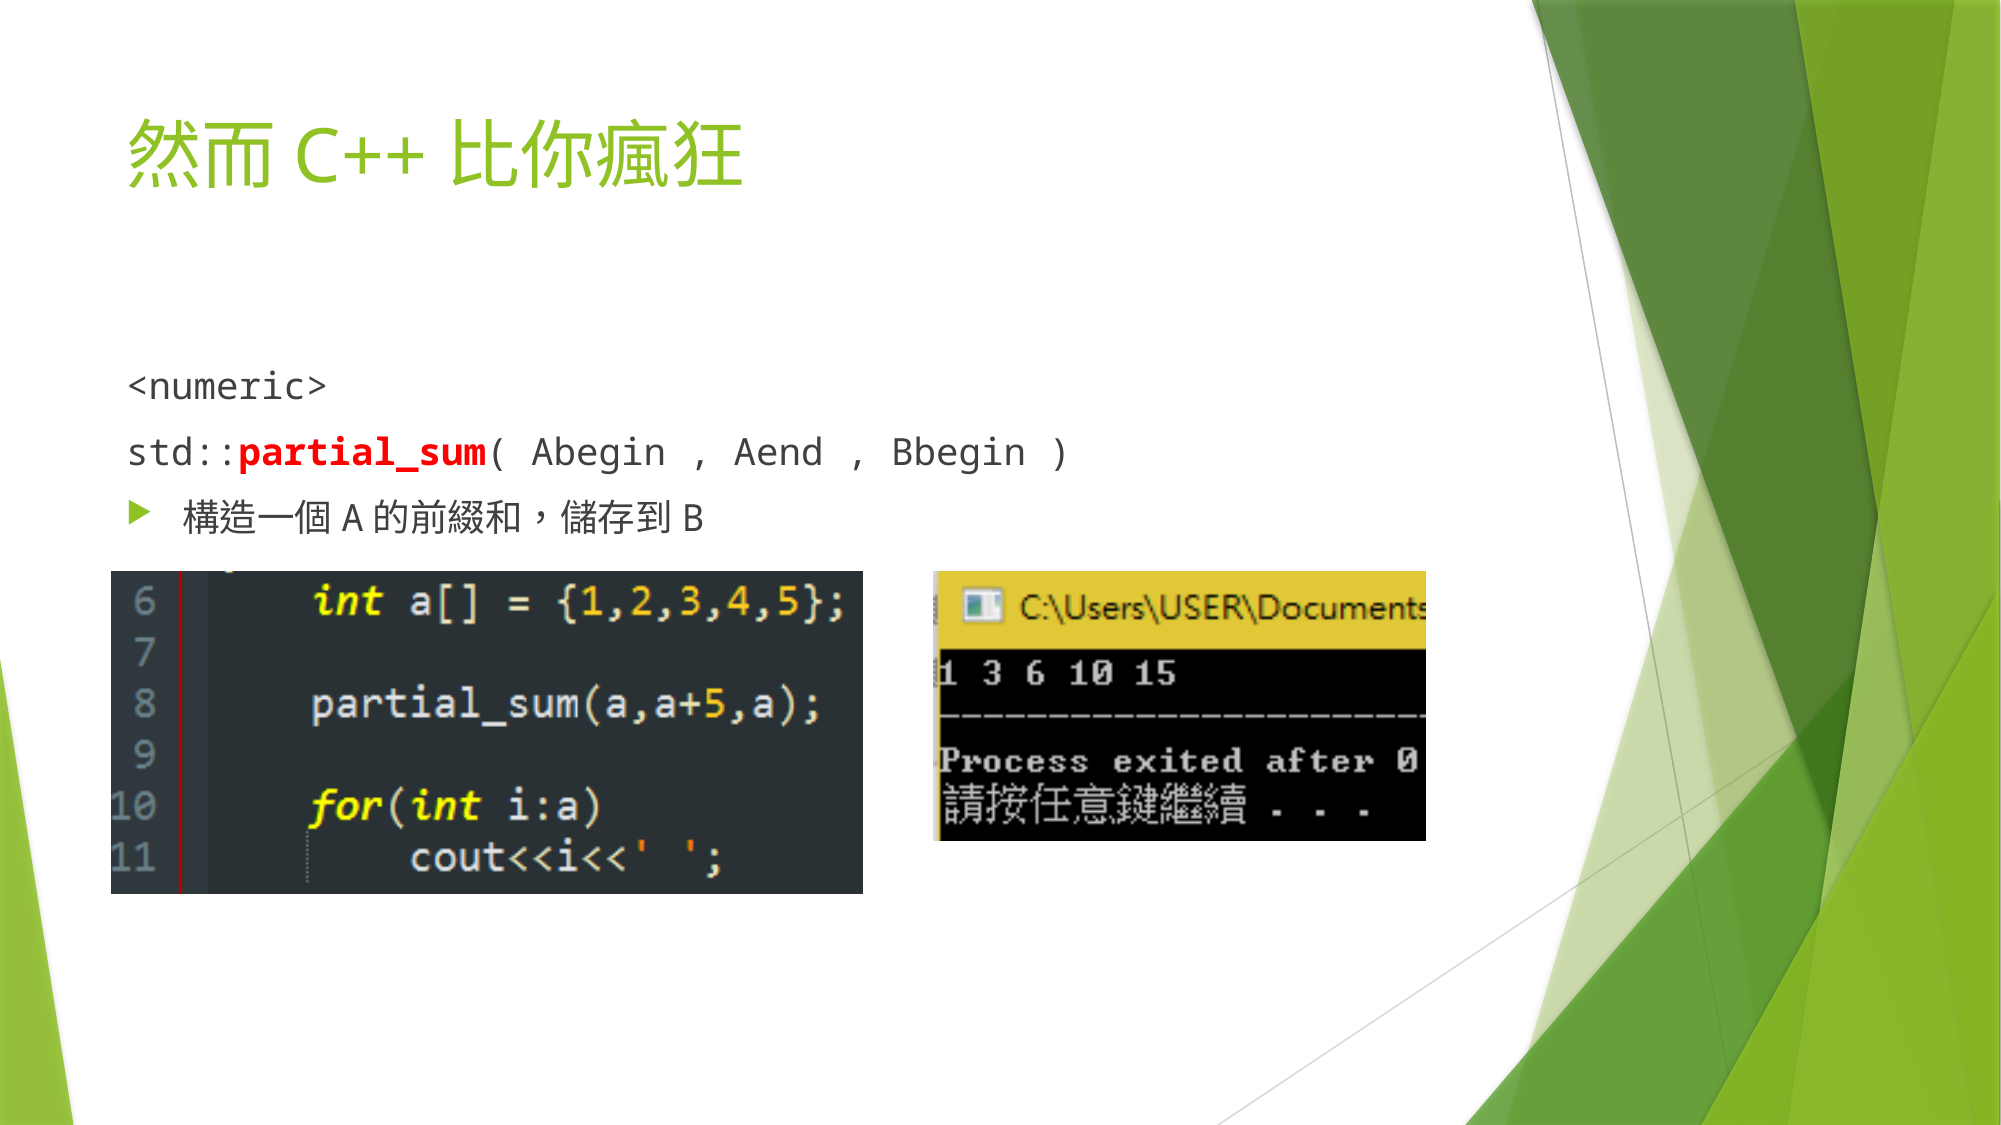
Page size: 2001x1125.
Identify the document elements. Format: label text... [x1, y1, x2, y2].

title 然而C++比你瘋狂 [111, 99, 1522, 317]
list <numeric> std::partial_sum( Abegin , Aend , Bbegin ) 構造一個A的前綴和，儲存到B [111, 354, 1522, 992]
picture [110, 571, 863, 895]
picture [933, 571, 1427, 842]
